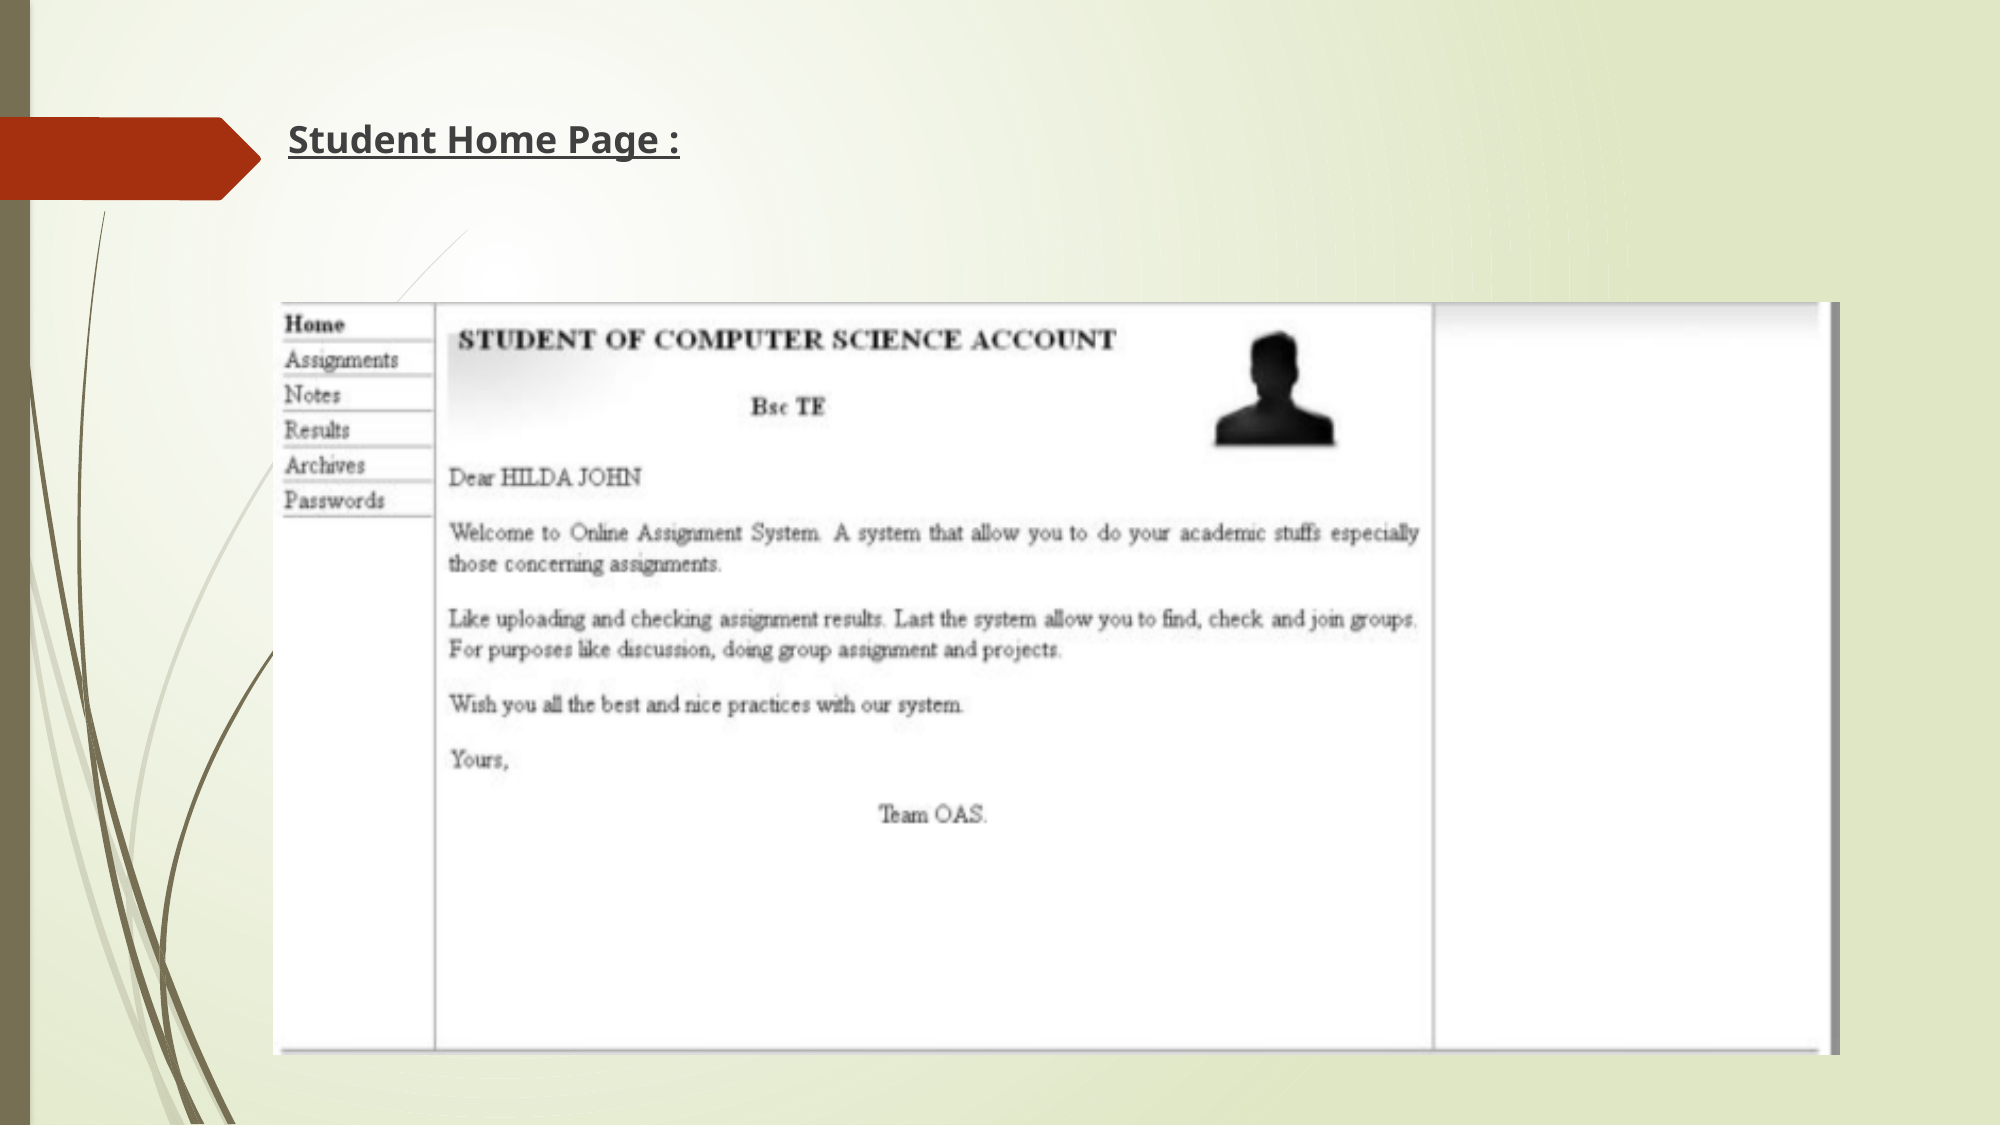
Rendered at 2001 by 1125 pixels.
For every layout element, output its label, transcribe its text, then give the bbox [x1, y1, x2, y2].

picture [272, 302, 1841, 1056]
list Student Home Page : [273, 108, 1973, 1125]
